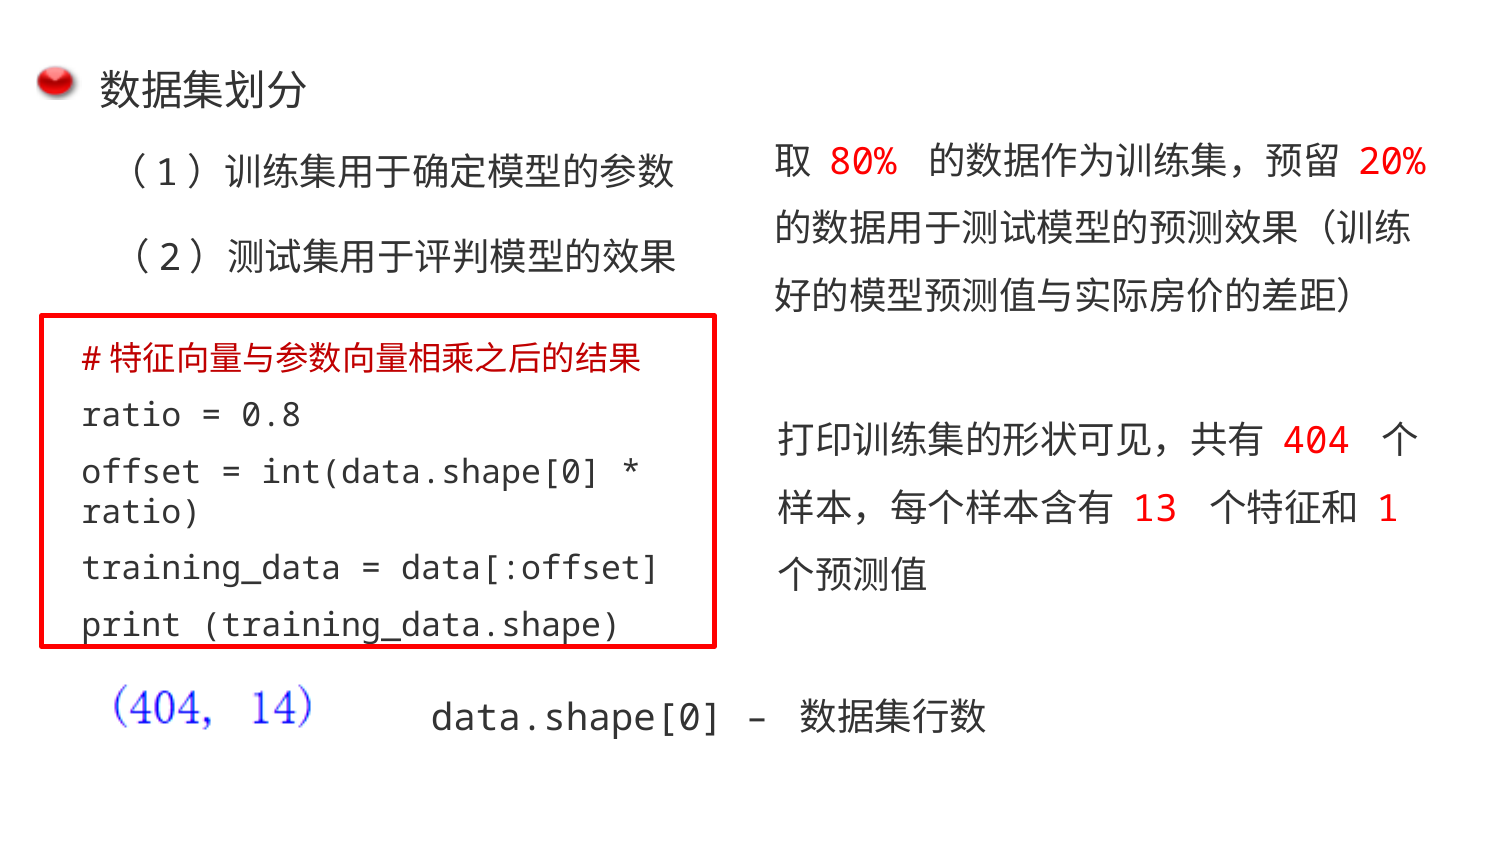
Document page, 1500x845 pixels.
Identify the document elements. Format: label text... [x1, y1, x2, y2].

text_box 取 80% 的数据作为训练集，预留 20% 的数据用于测试模型的预测效果（训练好的模型预测值与实际房价的差距） [759, 106, 1454, 324]
text_box 打印训练集的形状可见，共有 404 个样本，每个样本含有 13 个特征和 1 个预测值 [762, 386, 1458, 604]
picture [100, 675, 320, 734]
text_box #特征向量与参数向量相乘之后的结果 ratio = 0.8 offset = int(data.shape[0] * ratio) training_data = data[:offset] print (training_data.shape) [66, 647, 689, 651]
text_box （1）训练集用于确定模型的参数 [94, 118, 759, 201]
text_box data.shape[0] – 数据集行数 [416, 662, 1043, 746]
picture [36, 62, 82, 100]
text_box 数据集划分 [84, 31, 559, 122]
text_box （2）测试集用于评判模型的效果 [97, 203, 746, 286]
text_box [41, 315, 715, 647]
